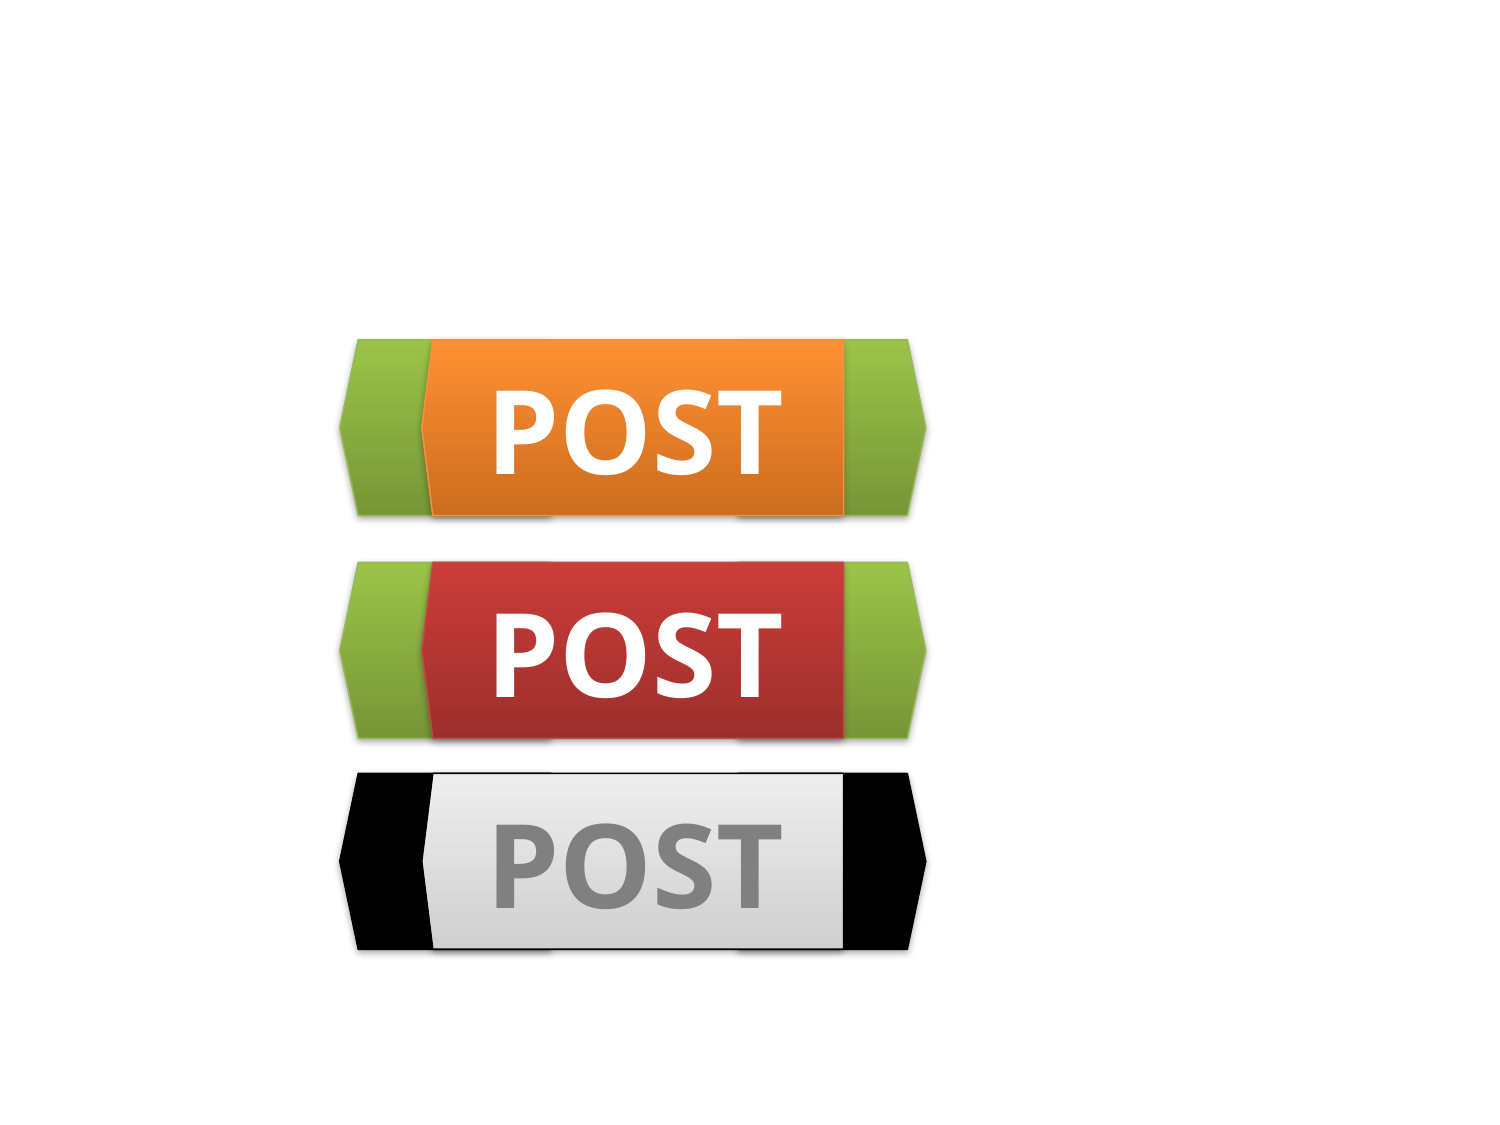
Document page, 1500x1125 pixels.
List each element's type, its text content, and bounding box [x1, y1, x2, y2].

text_box [844, 772, 927, 951]
text_box [338, 561, 431, 740]
text_box [338, 772, 431, 951]
text_box POST [421, 561, 845, 740]
text_box [845, 339, 927, 517]
text_box [338, 339, 431, 517]
text_box POST [421, 772, 845, 951]
text_box POST [421, 339, 845, 517]
text_box [844, 561, 927, 740]
